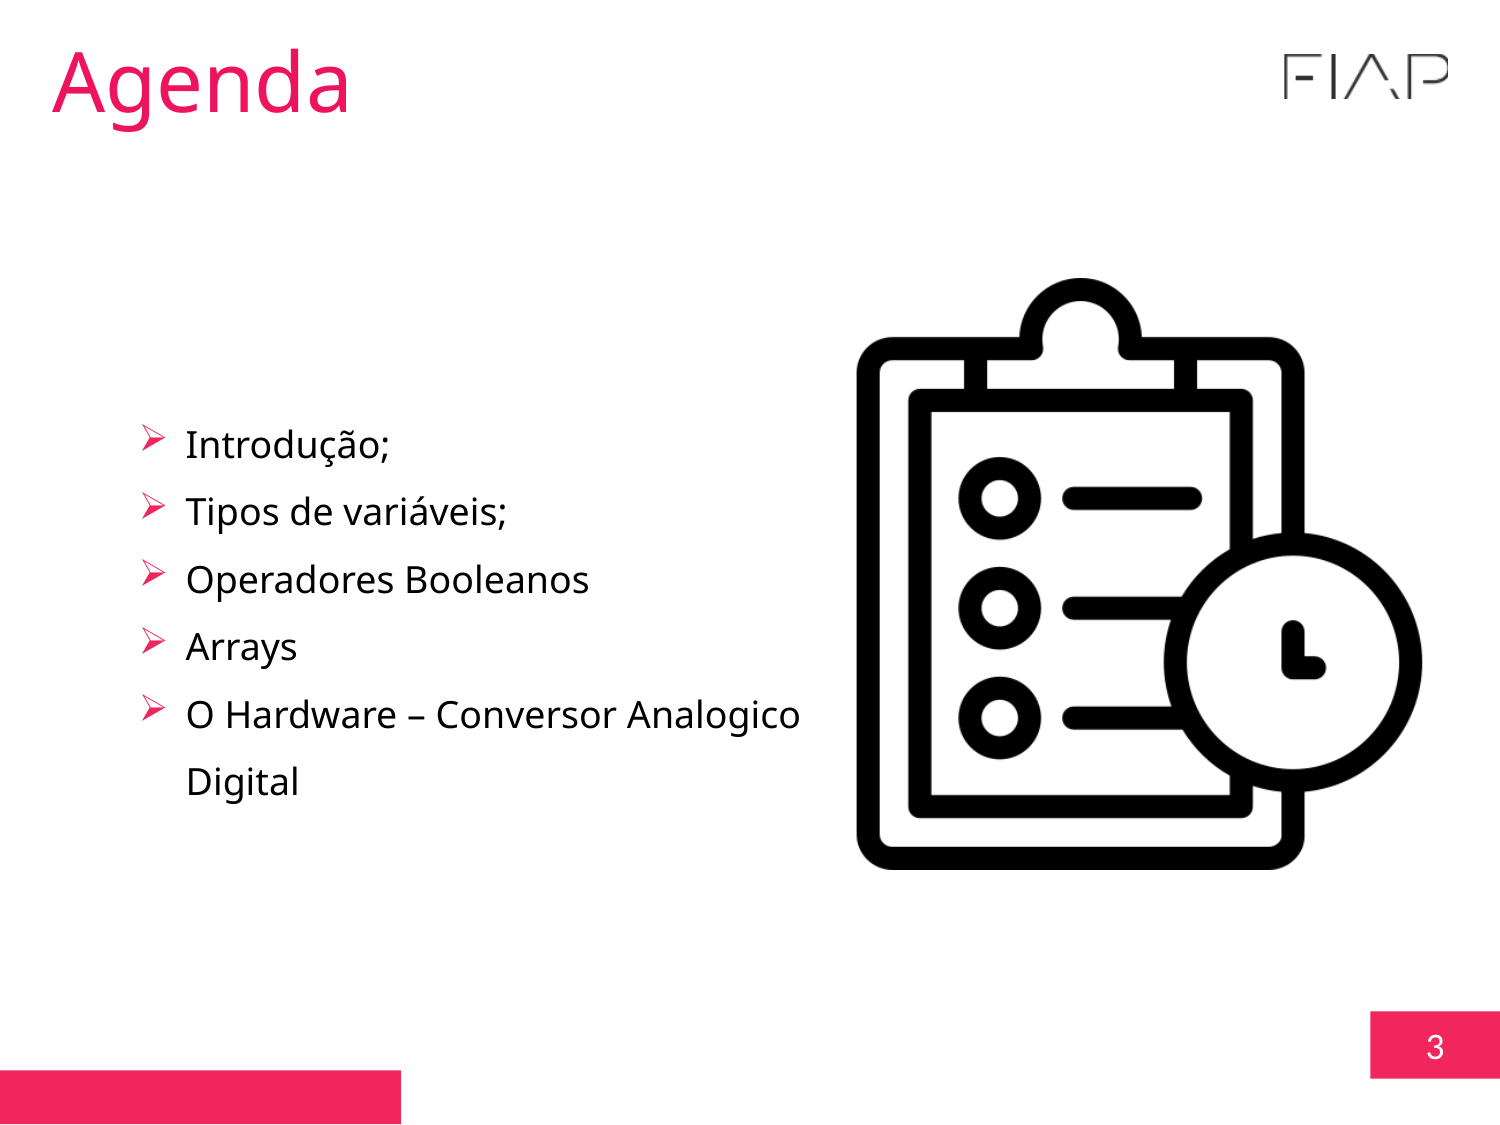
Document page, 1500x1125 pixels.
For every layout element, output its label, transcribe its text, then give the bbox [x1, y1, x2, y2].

text_box Agenda [37, 21, 1075, 137]
picture [844, 278, 1435, 870]
text_box Introdução; Tipos de variáveis; Operadores Booleanos Arrays O Hardware – Conversor Analogico Digital [123, 390, 844, 811]
